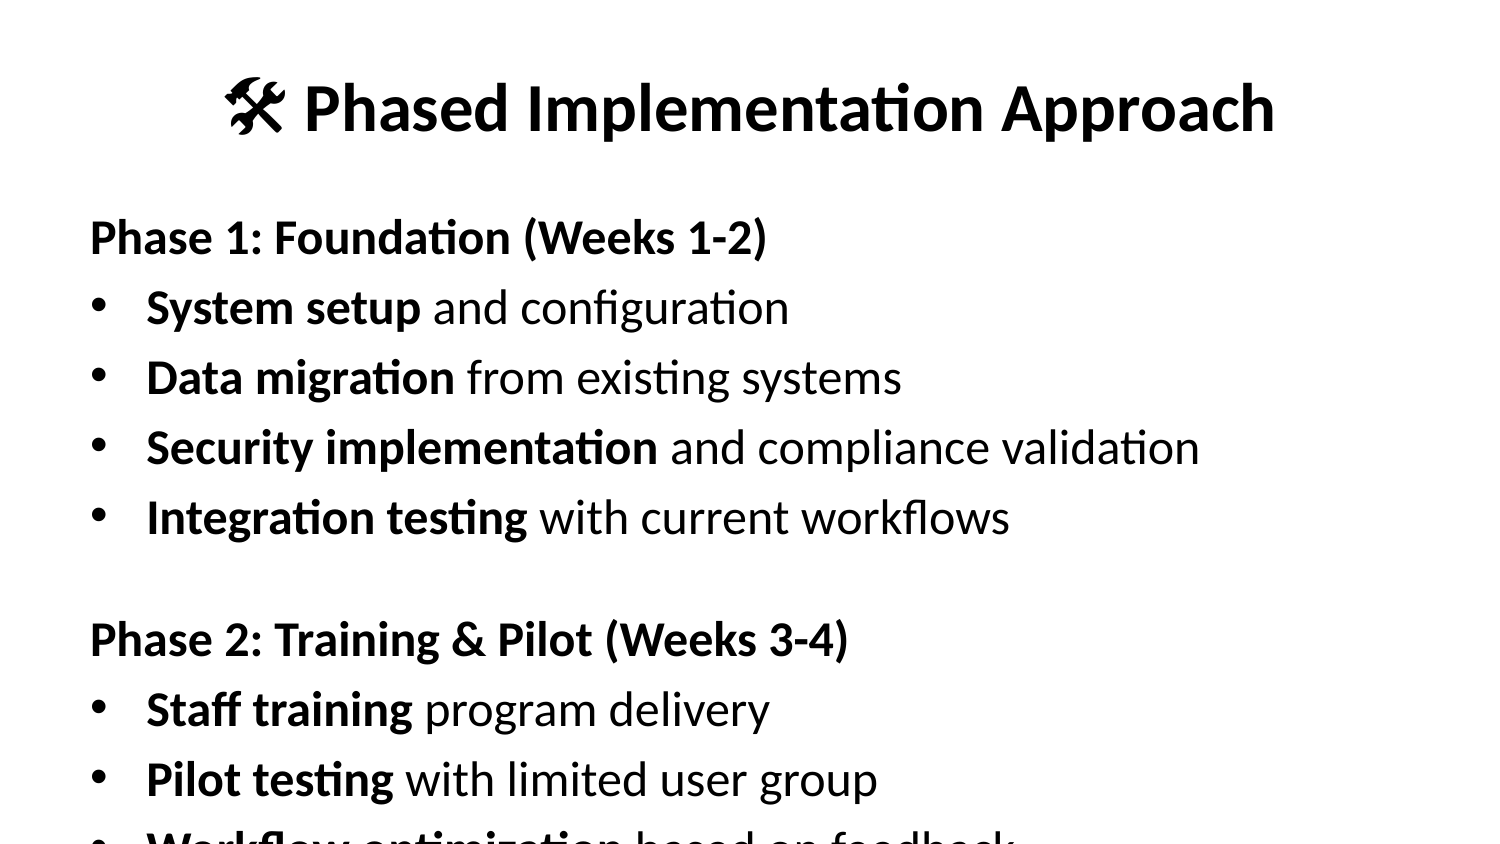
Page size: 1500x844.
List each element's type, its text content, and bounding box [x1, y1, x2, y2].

title 🛠️ Phased Implementation Approach [75, 33, 1425, 175]
list Phase 1: Foundation (Weeks 1-2) System setup and configuration Data migration from existing systems Security implementation and compliance validation Integration testing with current workflows Phase 2: Training & Pilot (Weeks 3-4) Staff training program delivery Pilot testing with limited user group Workflow optimization based on feedback Performance validation and tuning Phase 3: Full Deployment (Weeks 5-6) Complete system rollout to all users 24/7 go-live support during transition Performance monitoring and optimization Success metrics tracking and reporting Phase 4: Optimization (Ongoing) Continuous improvement based on analytics Feature enhancement and updates Best practice implementation Strategic planning for future growth [75, 196, 1425, 754]
